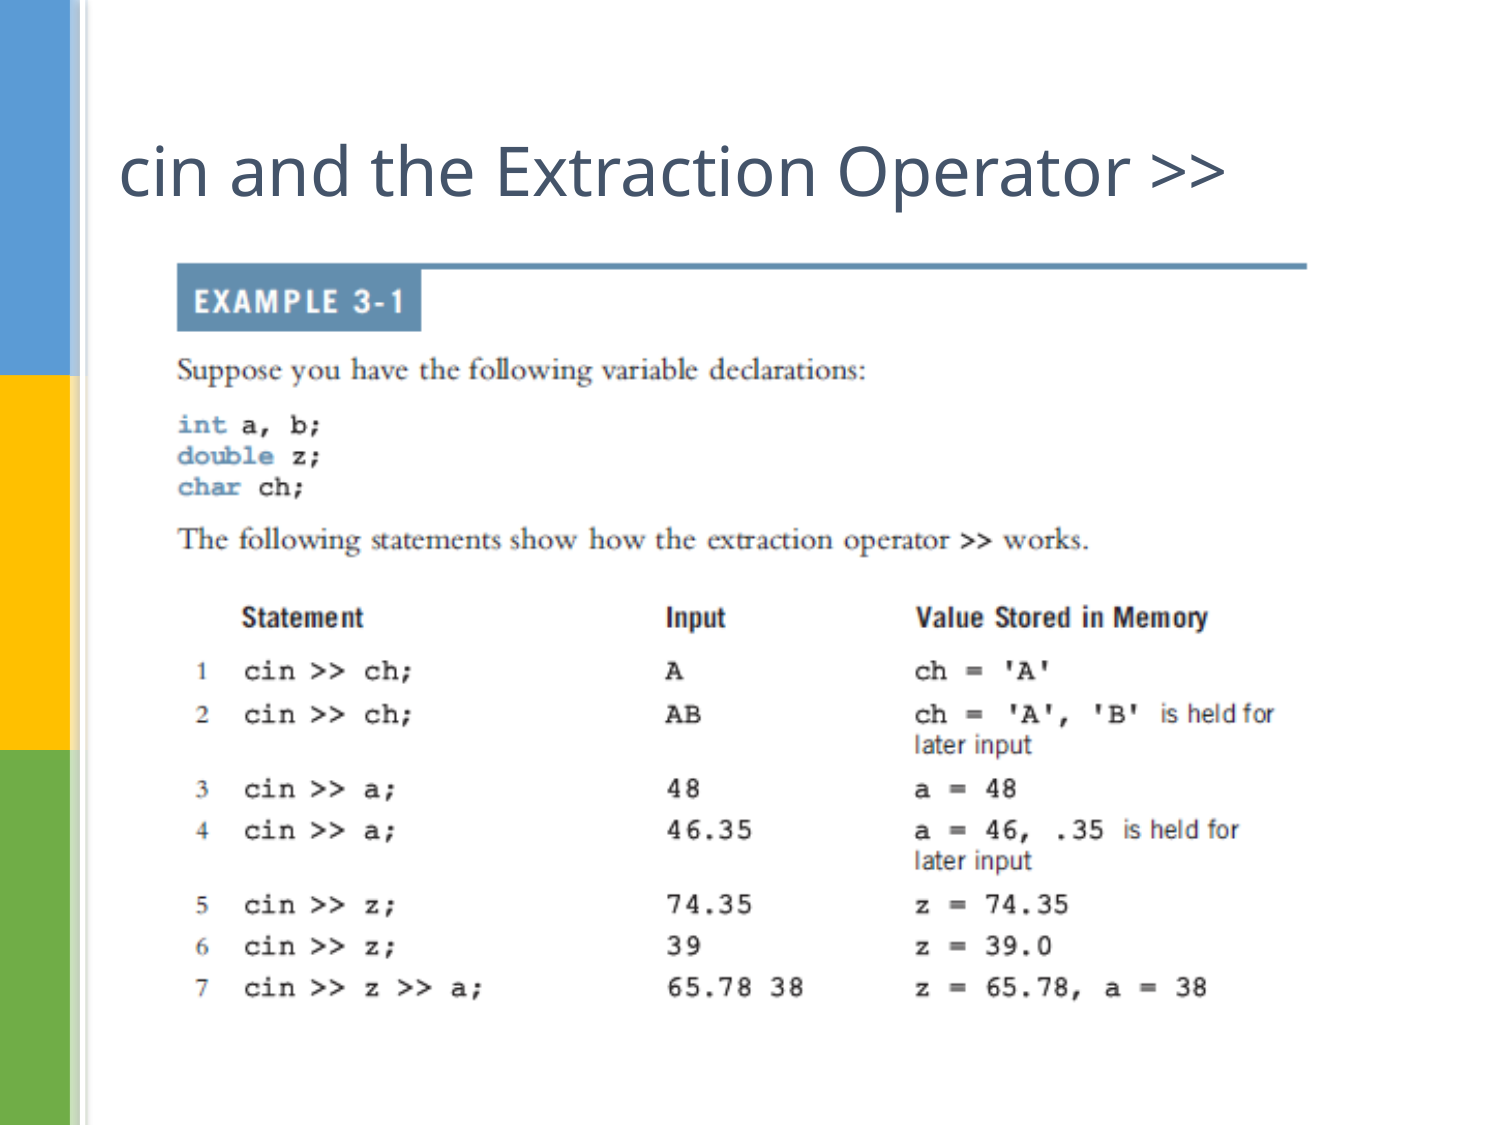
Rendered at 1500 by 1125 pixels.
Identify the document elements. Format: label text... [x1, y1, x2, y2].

title cin and the Extraction Operator >> [103, 59, 1397, 278]
picture [158, 243, 1353, 1047]
